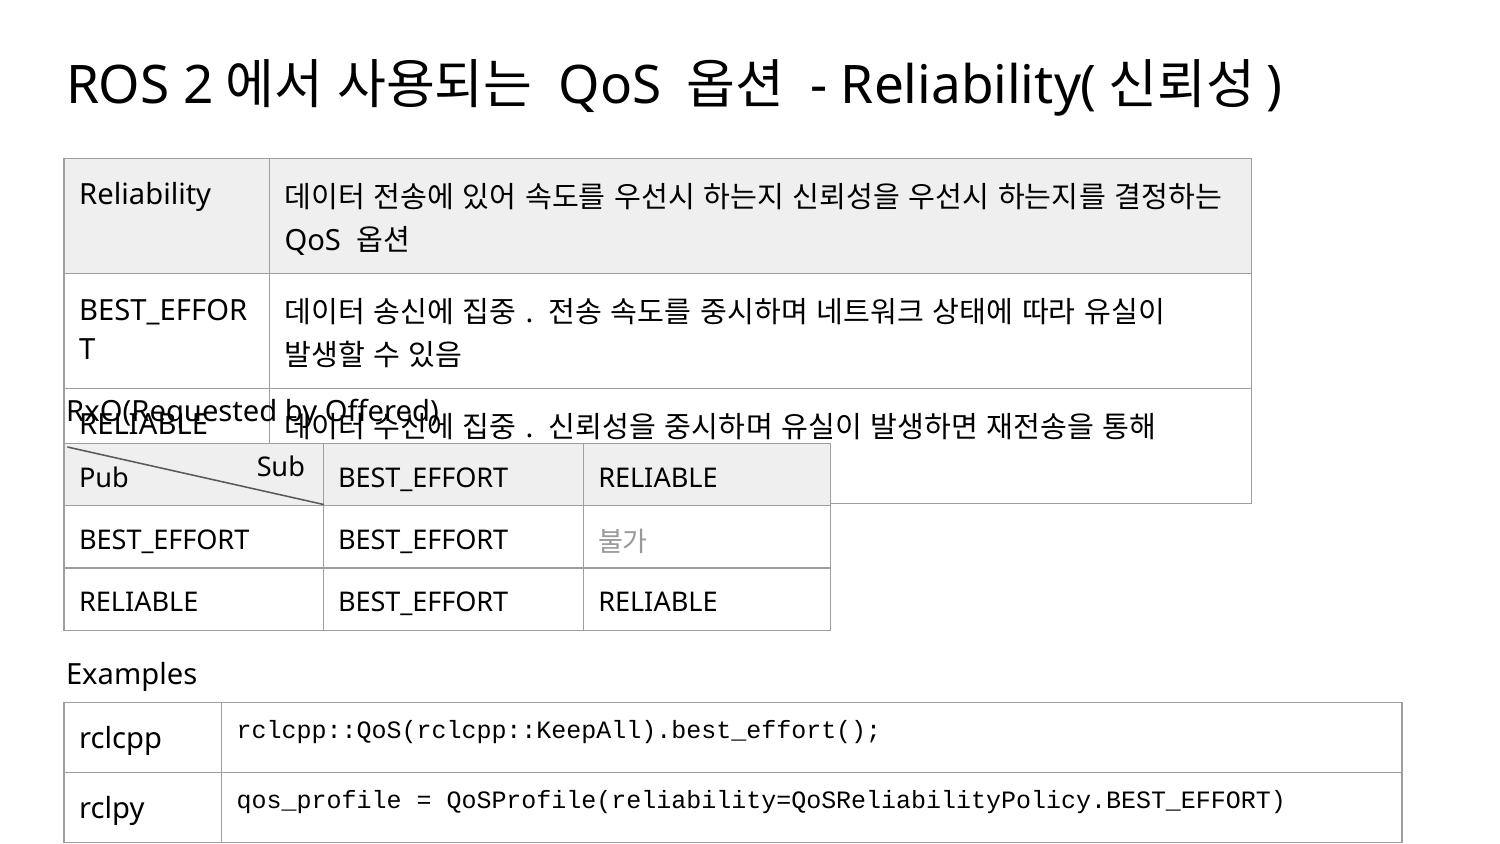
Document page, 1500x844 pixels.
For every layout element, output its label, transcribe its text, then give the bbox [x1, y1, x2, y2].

table_cell rclpy [65, 773, 221, 842]
table_cell 불가 [584, 506, 830, 567]
table_header BEST_EFFORT [328, 444, 583, 505]
table_header Reliability [65, 159, 269, 273]
table_header rclcpp::QoS(rclcpp::KeepAll).best_effort(); [222, 703, 1401, 772]
text_box Sub [241, 434, 362, 498]
table_cell RELIABLE [584, 569, 830, 630]
table_cell qos_profile = QoSProfile(reliability=QoSReliabilityPolicy.BEST_EFFORT) [222, 773, 1401, 842]
title ROS 2에서 사용되는 QoS 옵션 - Reliability(신뢰성) [51, 35, 1449, 130]
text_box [67, 446, 325, 505]
table_header rclcpp [65, 706, 221, 772]
table_header 데이터 전송에 있어 속도를 우선시 하는지 신뢰성을 우선시 하는지를 결정하는 QoS 옵션 [270, 159, 1251, 273]
table_cell RELIABLE [65, 569, 323, 630]
table_cell BEST_EFFORT [65, 274, 269, 377]
table_cell BEST_EFFORT [65, 511, 323, 567]
table_cell 데이터 송신에 집중. 전송 속도를 중시하며 네트워크 상태에 따라 유실이 발생할 수 있음 [270, 274, 1251, 388]
table_header RELIABLE [584, 444, 830, 505]
text_box Examples [51, 640, 246, 706]
table_cell 데이터 수신에 집중. 신뢰성을 중시하며 유실이 발생하면 재전송을 통해 수신을 보장함 [463, 389, 1251, 503]
table_cell BEST_EFFORT [324, 506, 583, 567]
text_box RxO(Requested by Offered) [51, 377, 463, 443]
table_cell BEST_EFFORT [324, 569, 583, 630]
